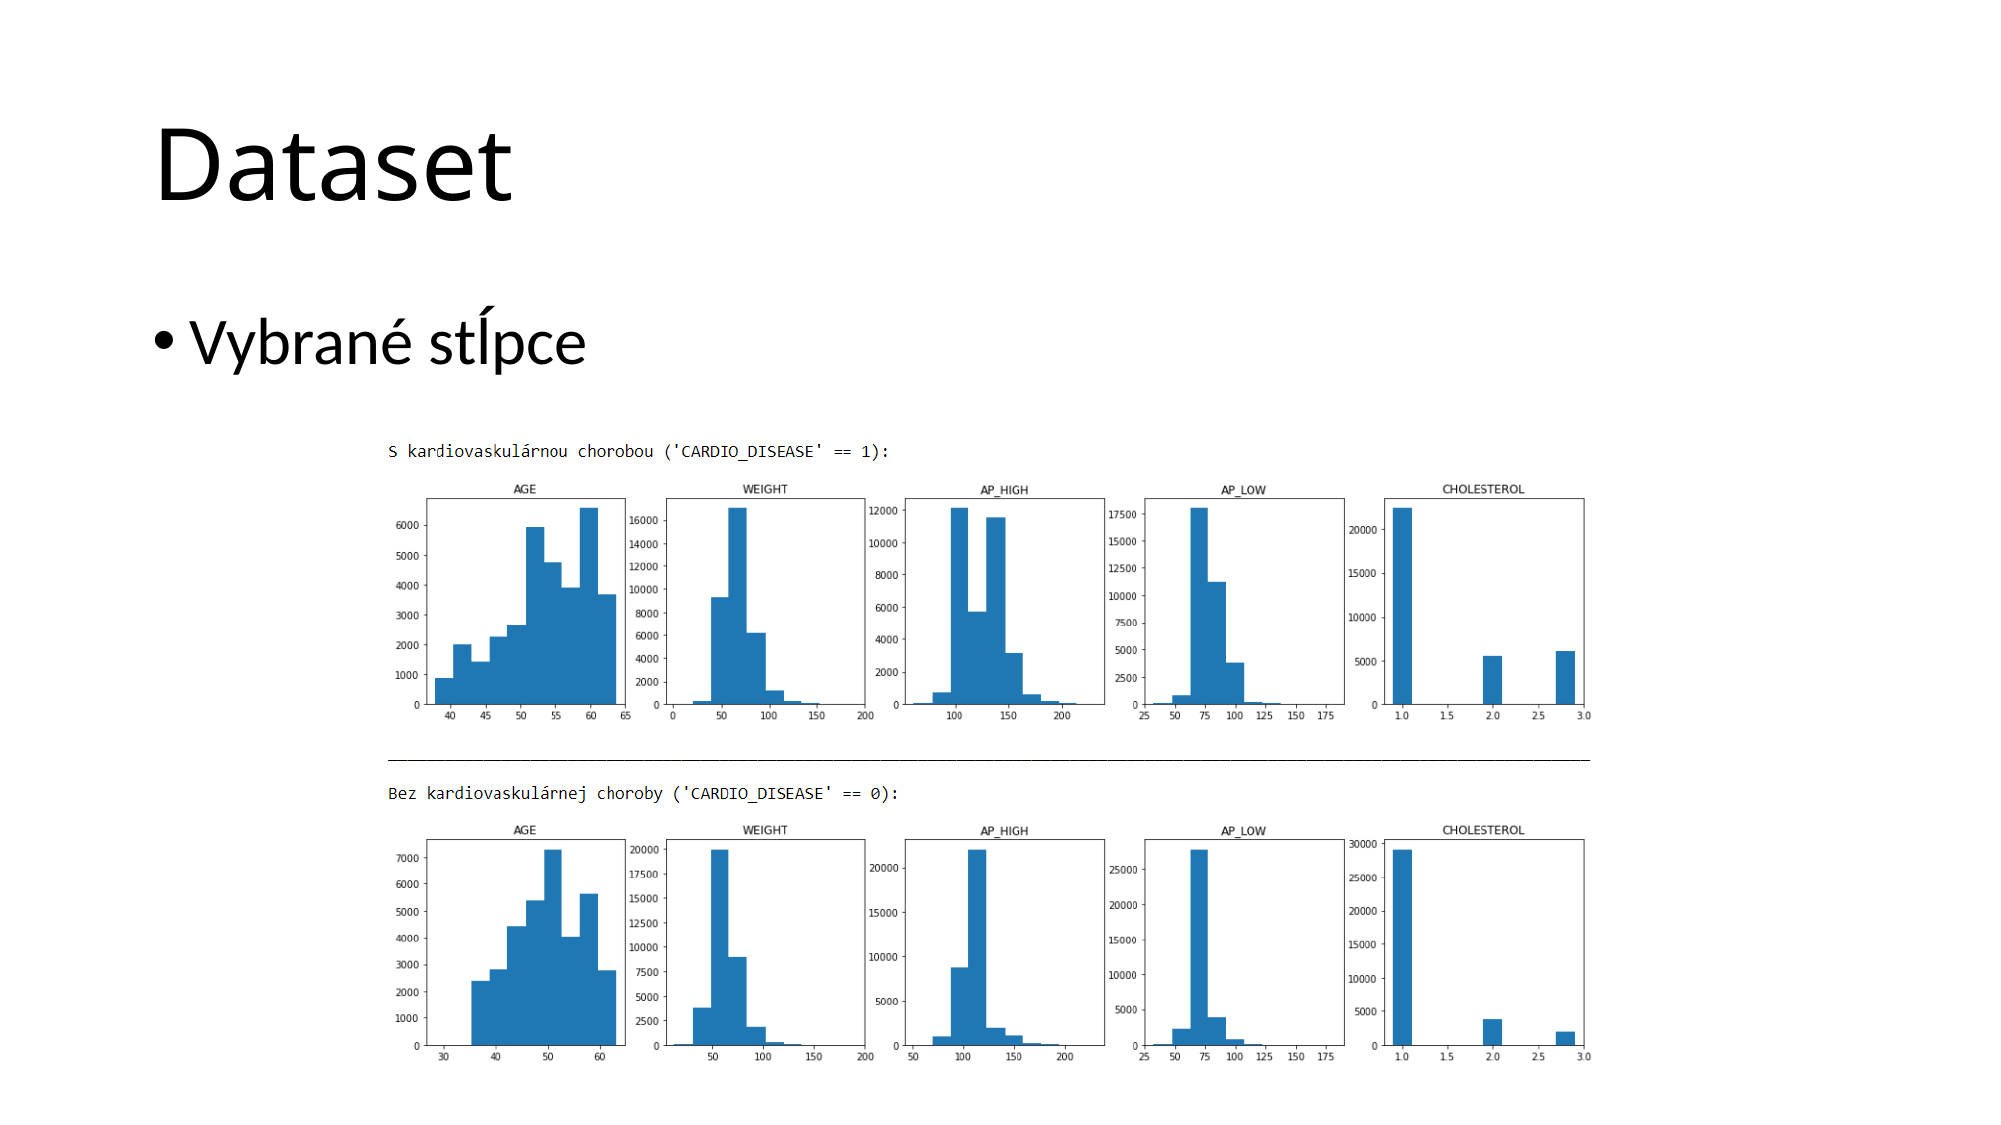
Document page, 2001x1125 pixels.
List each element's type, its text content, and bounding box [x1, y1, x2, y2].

list Vybrané stĺpce [137, 299, 1863, 1014]
picture [379, 437, 1598, 1066]
title Dataset [137, 59, 1863, 278]
